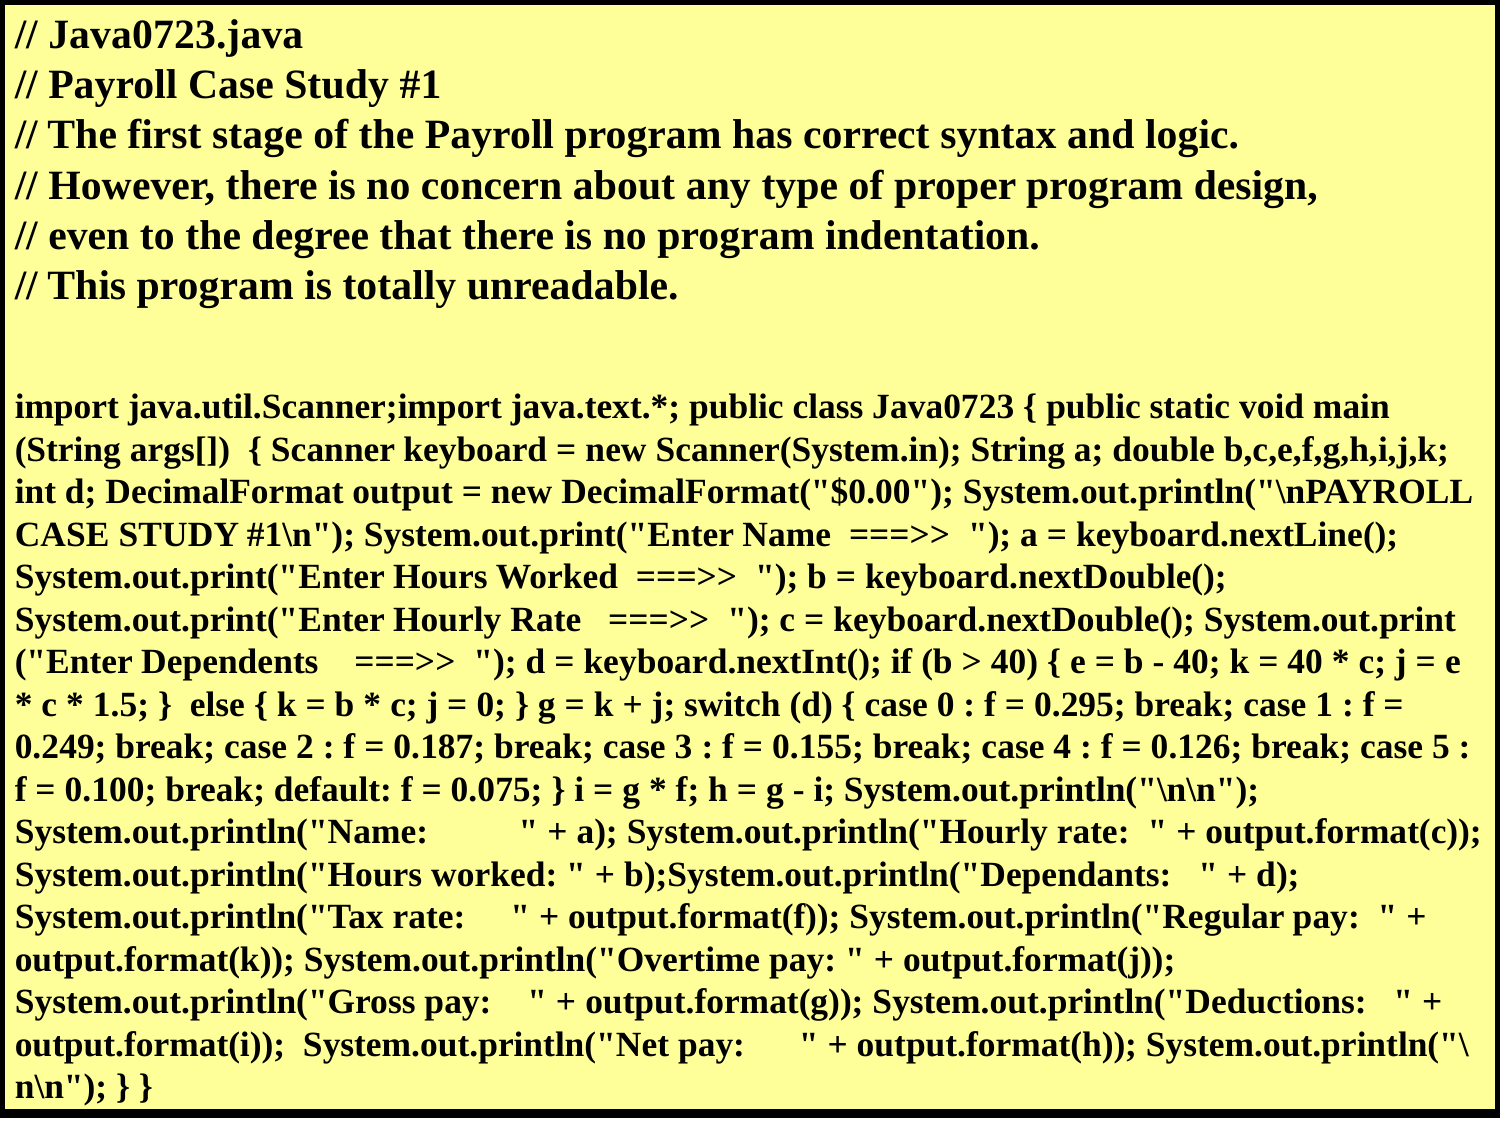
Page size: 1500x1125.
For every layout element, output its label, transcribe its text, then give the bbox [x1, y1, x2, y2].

text_box // Java0723.java // Payroll Case Study #1 // The first stage of the Payroll program has correct syntax and logic. // However, there is no concern about any type of proper program design, // even to the degree that there is no program indentation. // This program is totally unreadable. import java.util.Scanner;import java.text.*; public class Java0723 { public static void main (String args[]) { Scanner keyboard = new Scanner(System.in); String a; double b,c,e,f,g,h,i,j,k; int d; DecimalFormat output = new DecimalFormat("$0.00"); System.out.println("\nPAYROLL CASE STUDY #1\n"); System.out.print("Enter Name ===>> "); a = keyboard.nextLine(); System.out.print("Enter Hours Worked ===>> "); b = keyboard.nextDouble(); System.out.print("Enter Hourly Rate ===>> "); c = keyboard.nextDouble(); System.out.print ("Enter Dependents ===>> "); d = keyboard.nextInt(); if (b > 40) { e = b - 40; k = 40 * c; j = e * c * 1.5; } else { k = b * c; j = 0; } g = k + j; switch (d) { case 0 : f = 0.295; break; case 1 : f = 0.249; break; case 2 : f = 0.187; break; case 3 : f = 0.155; break; case 4 : f = 0.126; break; case 5 : f = 0.100; break; default: f = 0.075; } i = g * f; h = g - i; System.out.println("\n\n"); System.out.println("Name: " + a); System.out.println("Hourly rate: " + output.format(c)); System.out.println("Hours worked: " + b);System.out.println("Dependants: " + d); System.out.println("Tax rate: " + output.format(f)); System.out.println("Regular pay: " + output.format(k)); System.out.println("Overtime pay: " + output.format(j)); System.out.println("Gross pay: " + output.format(g)); System.out.println("Deductions: " + output.format(i)); System.out.println("Net pay: " + output.format(h)); System.out.println("\n\n"); } } [0, 0, 1500, 1114]
